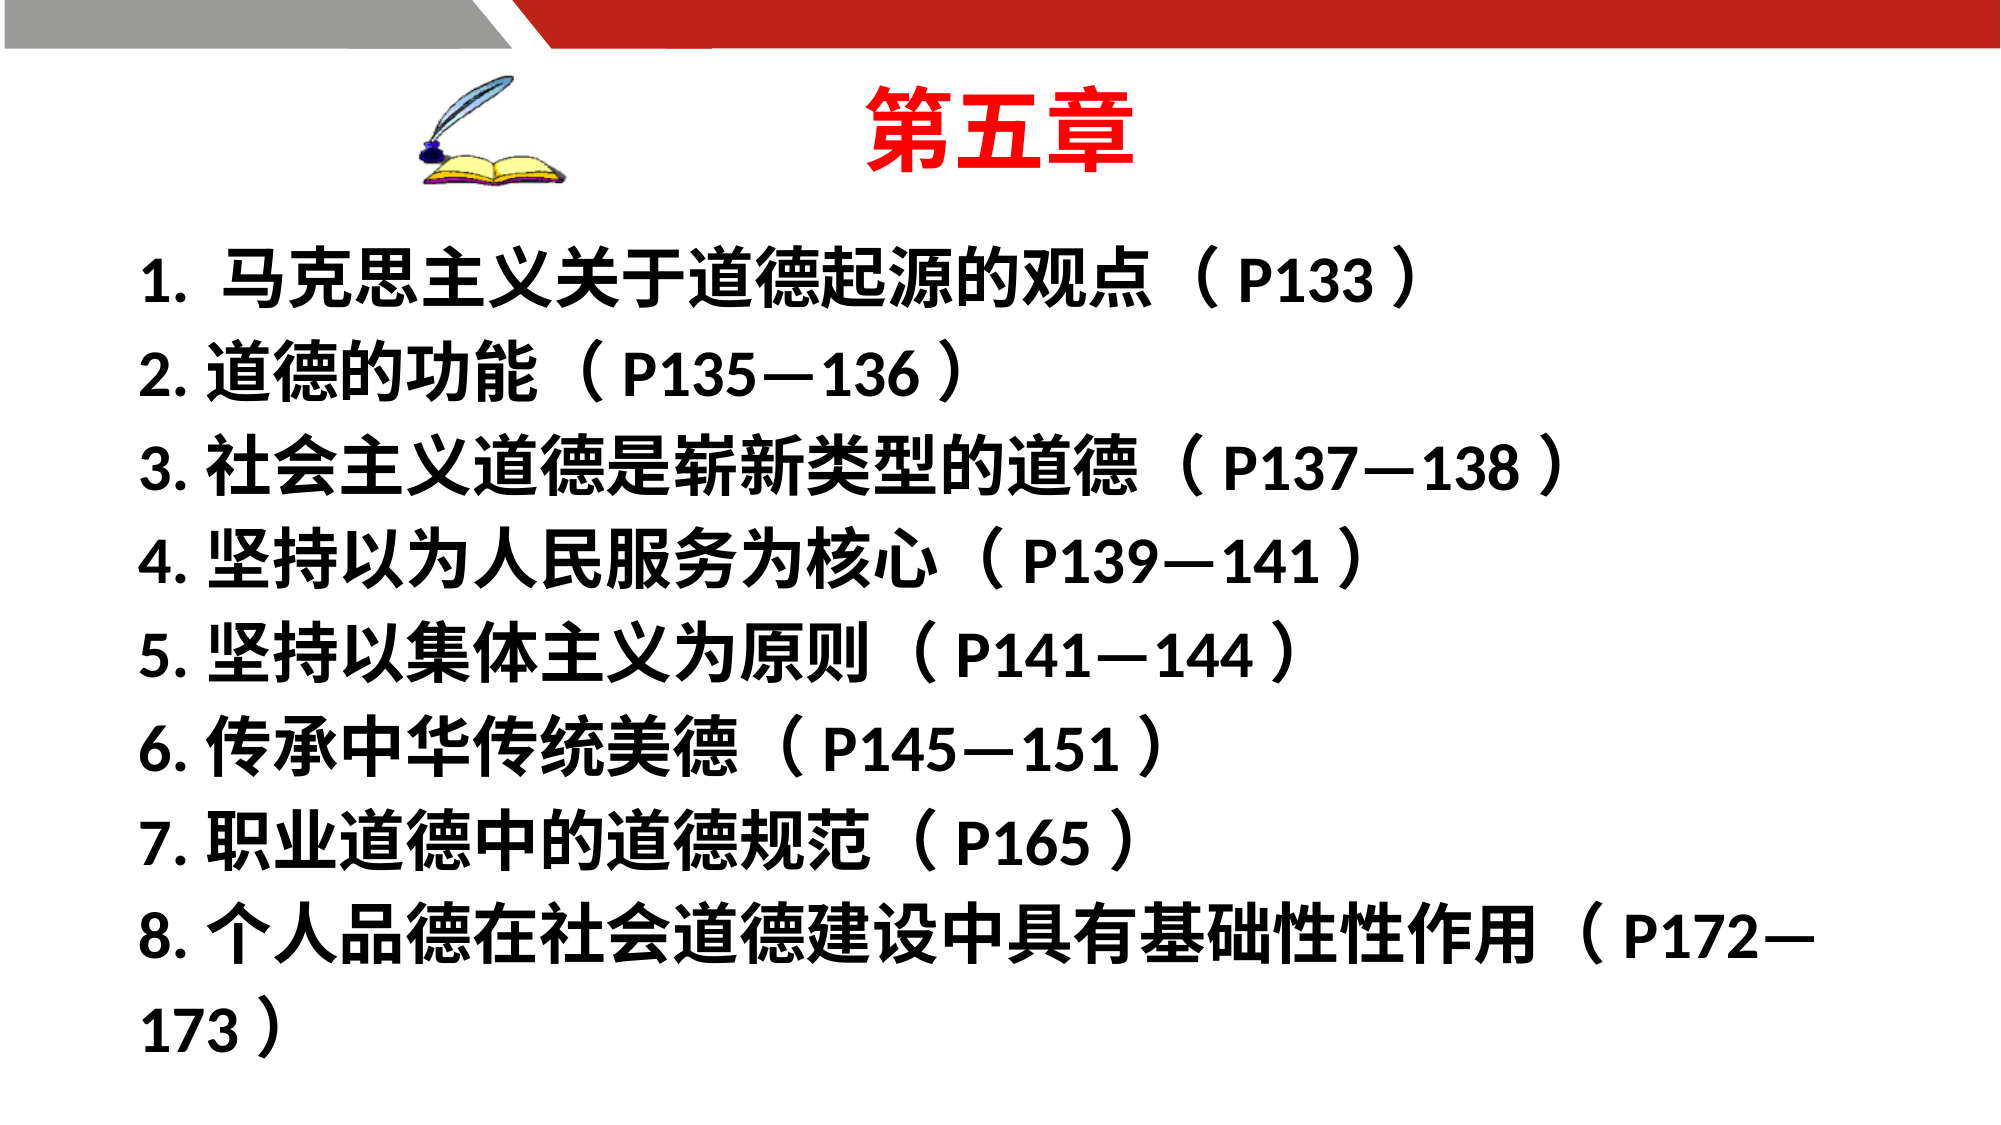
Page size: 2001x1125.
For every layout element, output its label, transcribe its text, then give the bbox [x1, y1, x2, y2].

title 第五章 [137, 55, 1863, 214]
list 1. 马克思主义关于道德起源的观点（P133） 2.道德的功能（P135—136） 3.社会主义道德是崭新类型的道德（P137—138） 4.坚持以为人民服务为核心（P139—141） 5.坚持以集体主义为原则（P141—144） 6.传承中华传统美德（P145—151） 7.职业道德中的道德规范（P165） 8.个人品德在社会道德建设中具有基础性性作用（P172—173） [122, 214, 1913, 966]
picture [400, 55, 580, 187]
